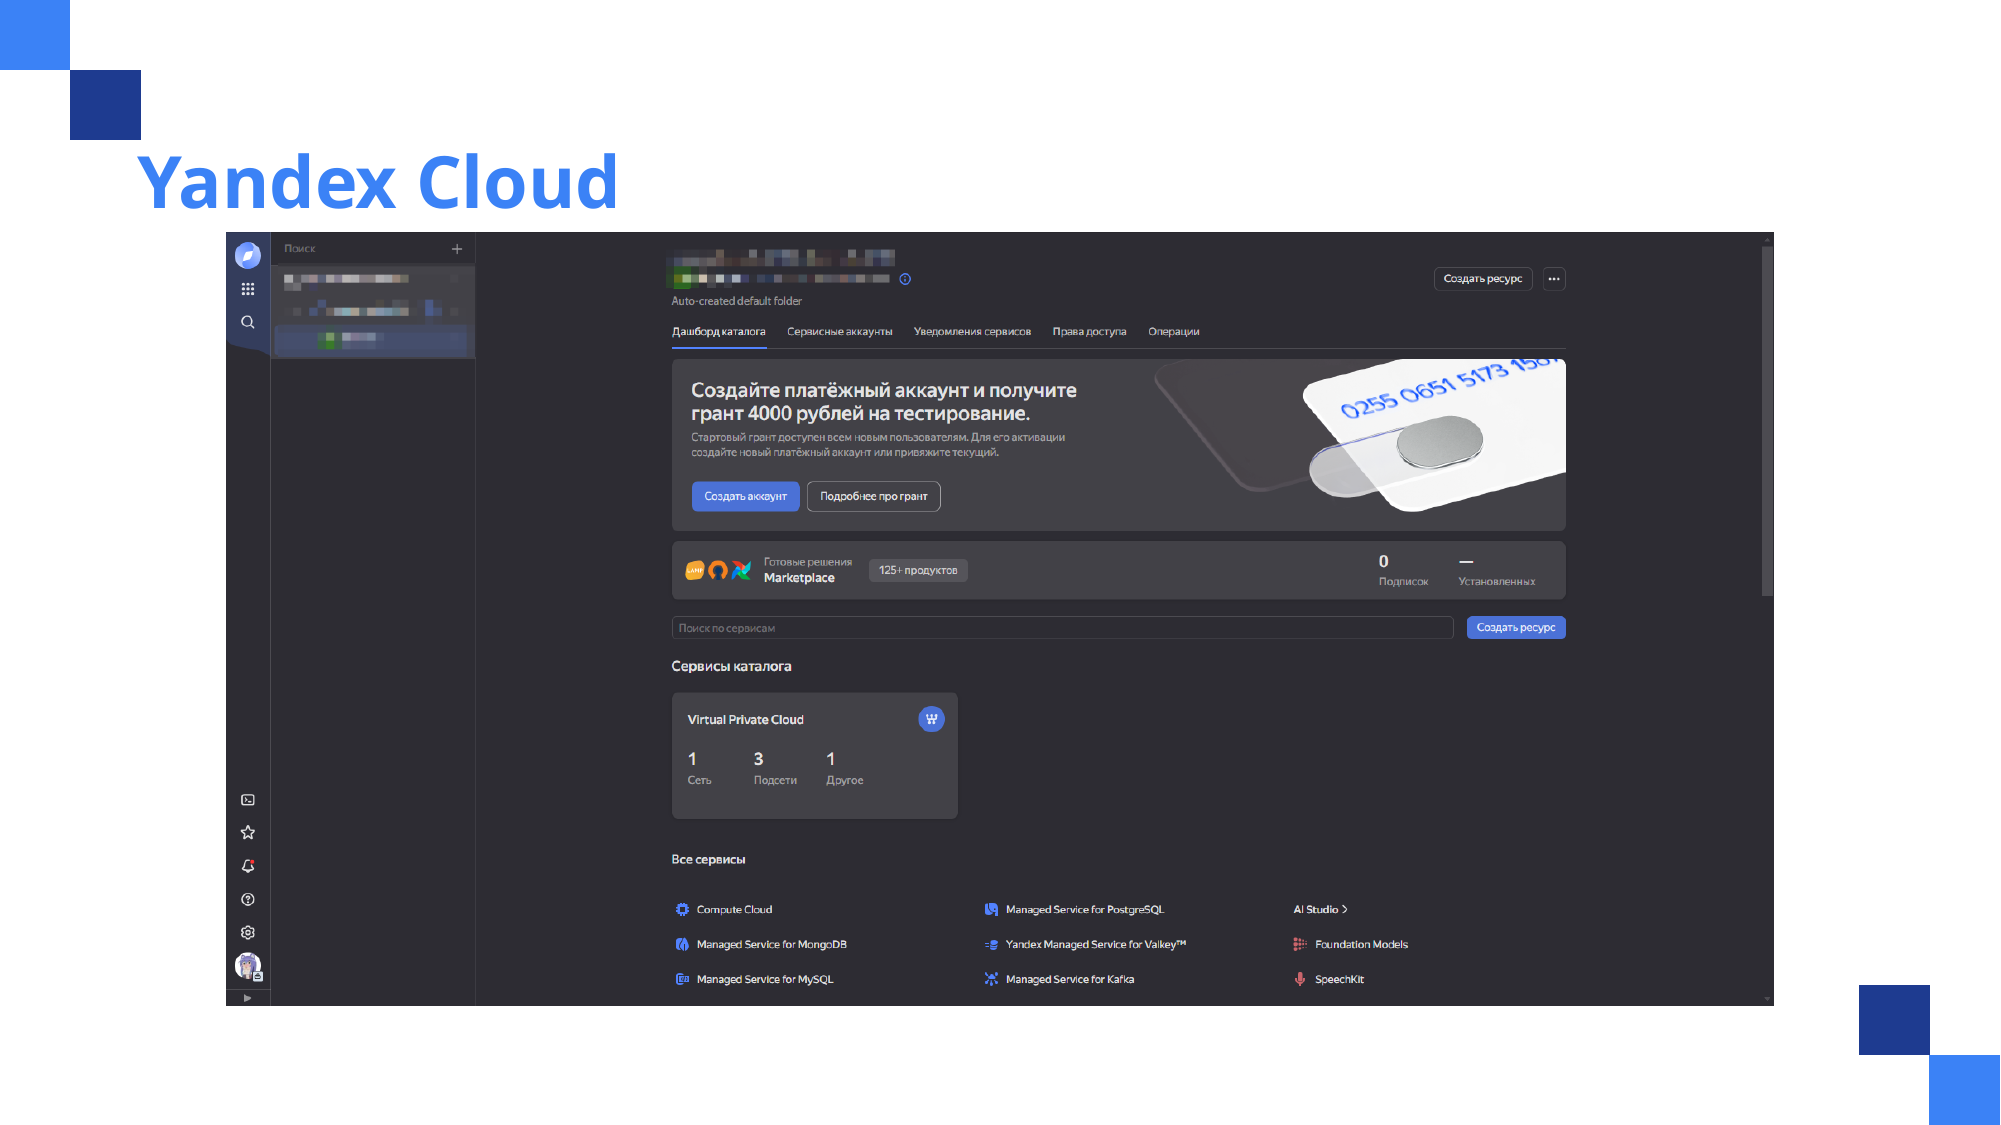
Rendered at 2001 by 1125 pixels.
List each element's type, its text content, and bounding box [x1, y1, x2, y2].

picture [225, 232, 1774, 1006]
title Yandex Cloud [137, 136, 1863, 224]
